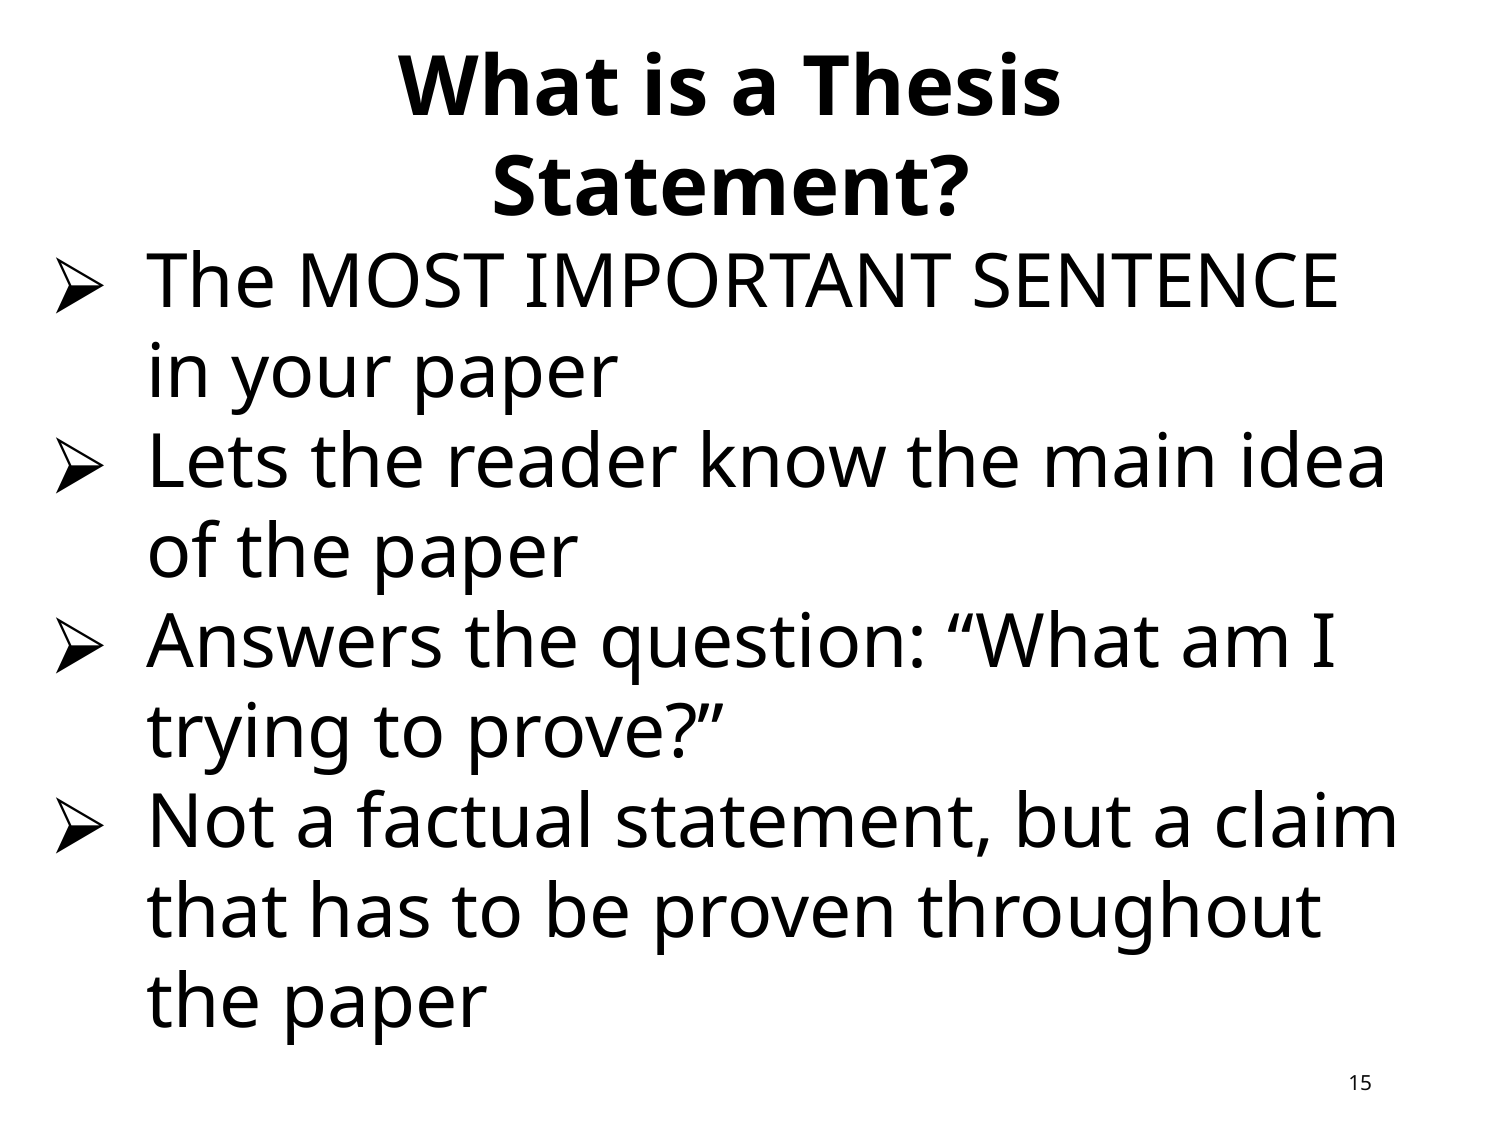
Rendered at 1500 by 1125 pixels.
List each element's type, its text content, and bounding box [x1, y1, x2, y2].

text_box The MOST IMPORTANT SENTENCE in your paper Lets the reader know the main idea of the paper Answers the question: “What am I trying to prove?” Not a factual statement, but a claim that has to be proven throughout the paper [37, 224, 1425, 1050]
slide_number ‹#› [1333, 1061, 1454, 1107]
text_box What is a Thesis Statement? [150, 24, 1313, 224]
